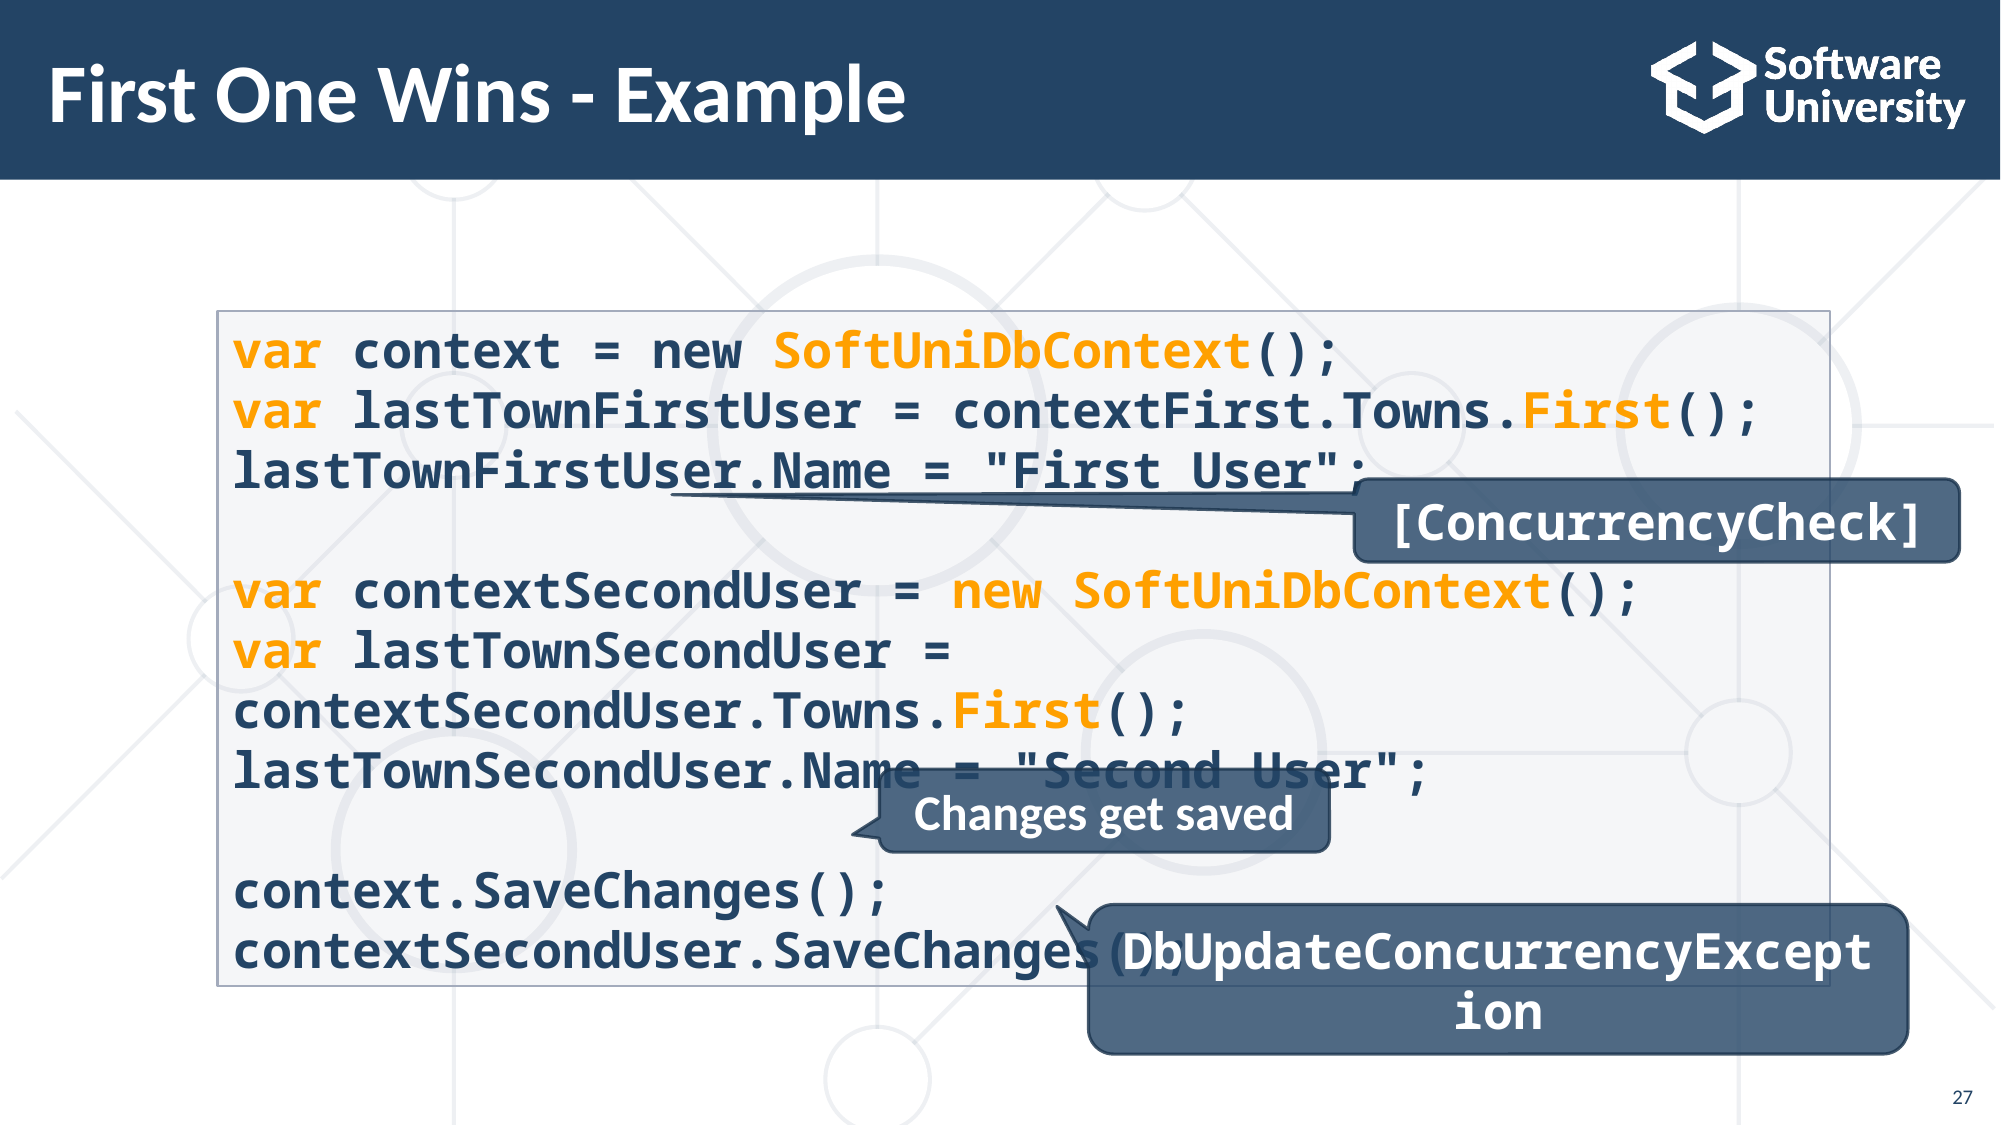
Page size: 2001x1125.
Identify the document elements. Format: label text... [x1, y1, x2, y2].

text_box 27 [1927, 1067, 1989, 1117]
text_box DbUpdateConcurrencyException [1055, 902, 1911, 1057]
title First One Wins - Example [31, 16, 1625, 162]
text_box Changes get saved [850, 766, 1332, 855]
text_box var context = new SoftUniDbContext(); var lastTownFirstUser = contextFirst.Towns.First(); lastTownFirstUser.Name = "First User"; var contextSecondUser = new SoftUniDbContext(); var lastTownSecondUser = contextSecondUser.Towns.First(); lastTownSecondUser.Name = "Second User"; context.SaveChanges(); contextSecondUser.SaveChanges(); [217, 311, 1830, 987]
text_box [ConcurrencyCheck] [669, 476, 1962, 565]
picture [1651, 41, 1966, 134]
